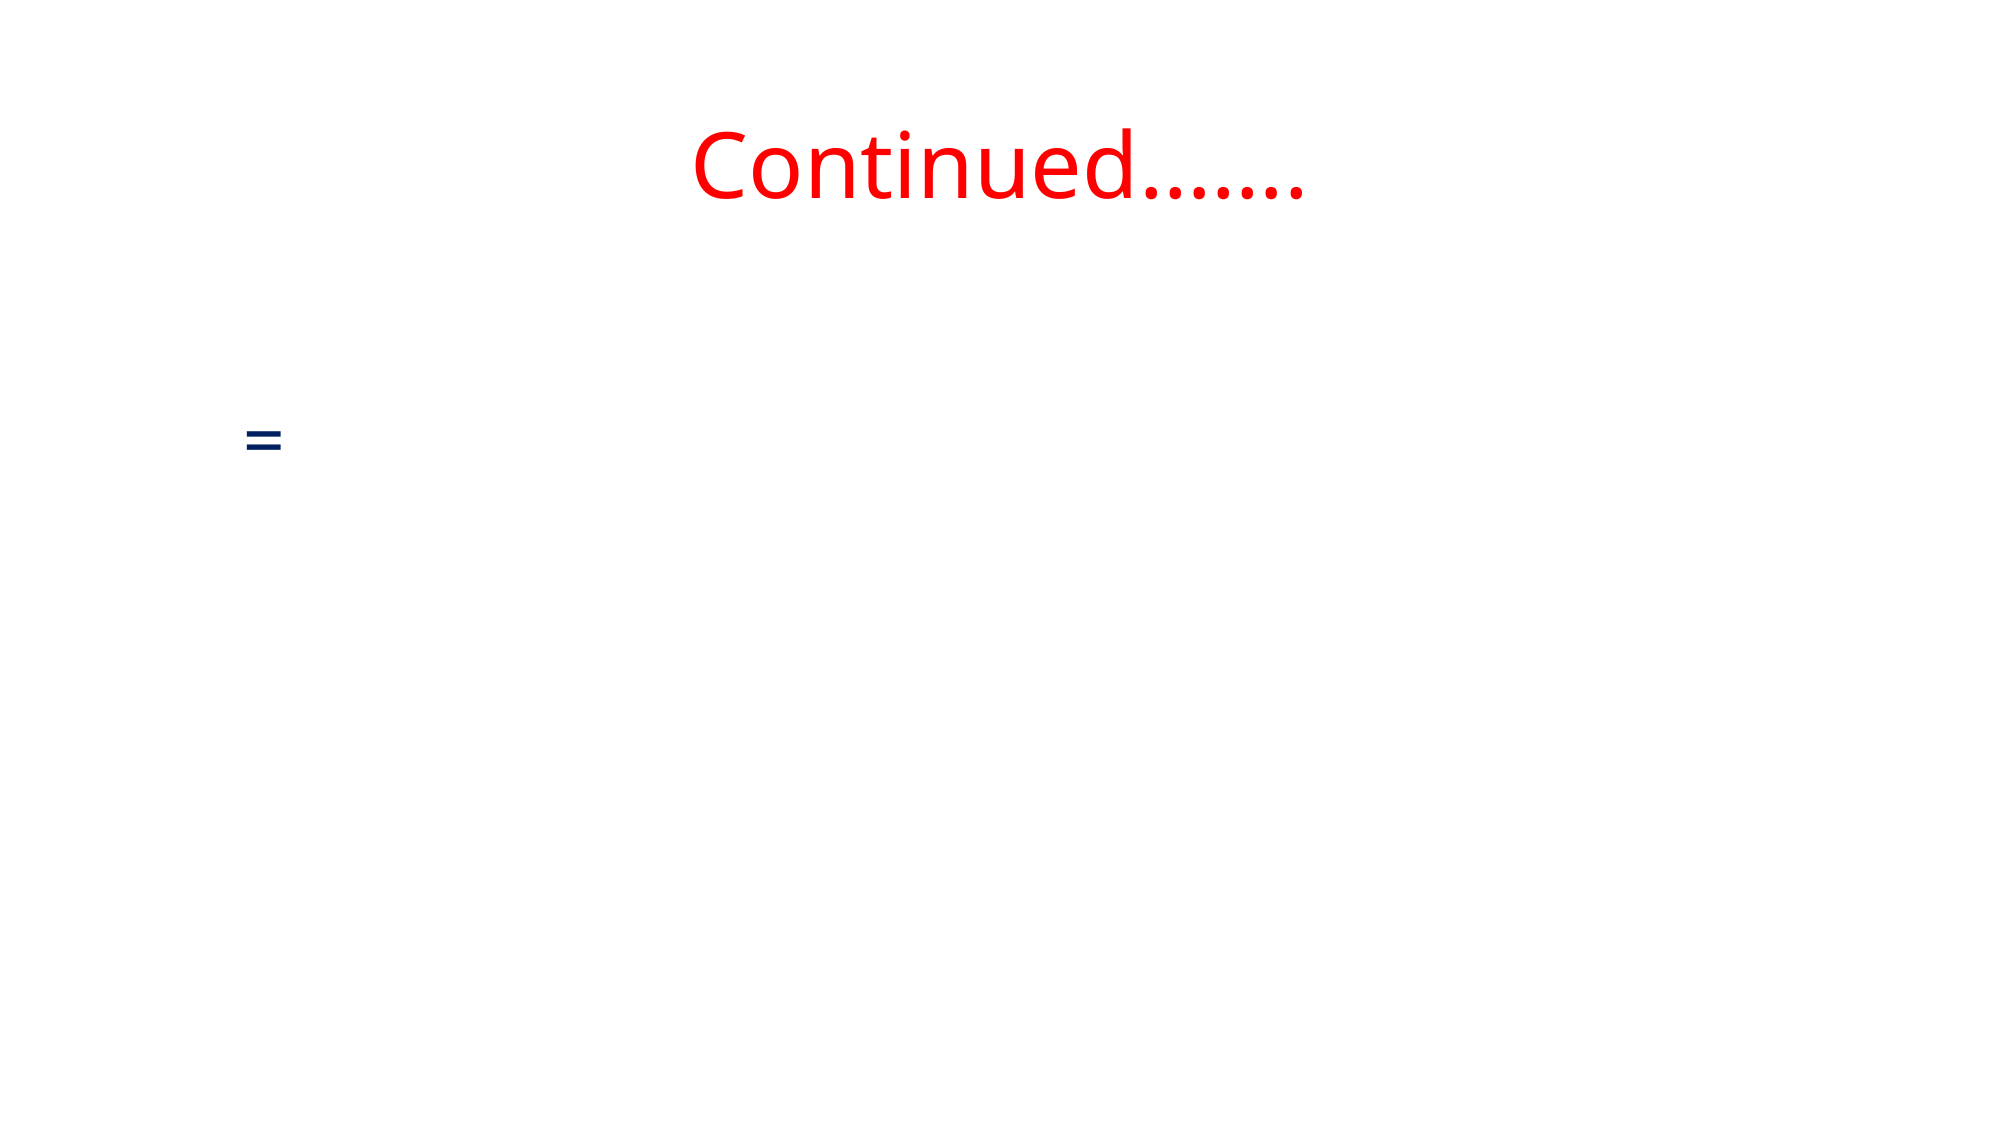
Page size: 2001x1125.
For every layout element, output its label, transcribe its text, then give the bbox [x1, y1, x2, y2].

title Continued……. [137, 59, 1863, 278]
